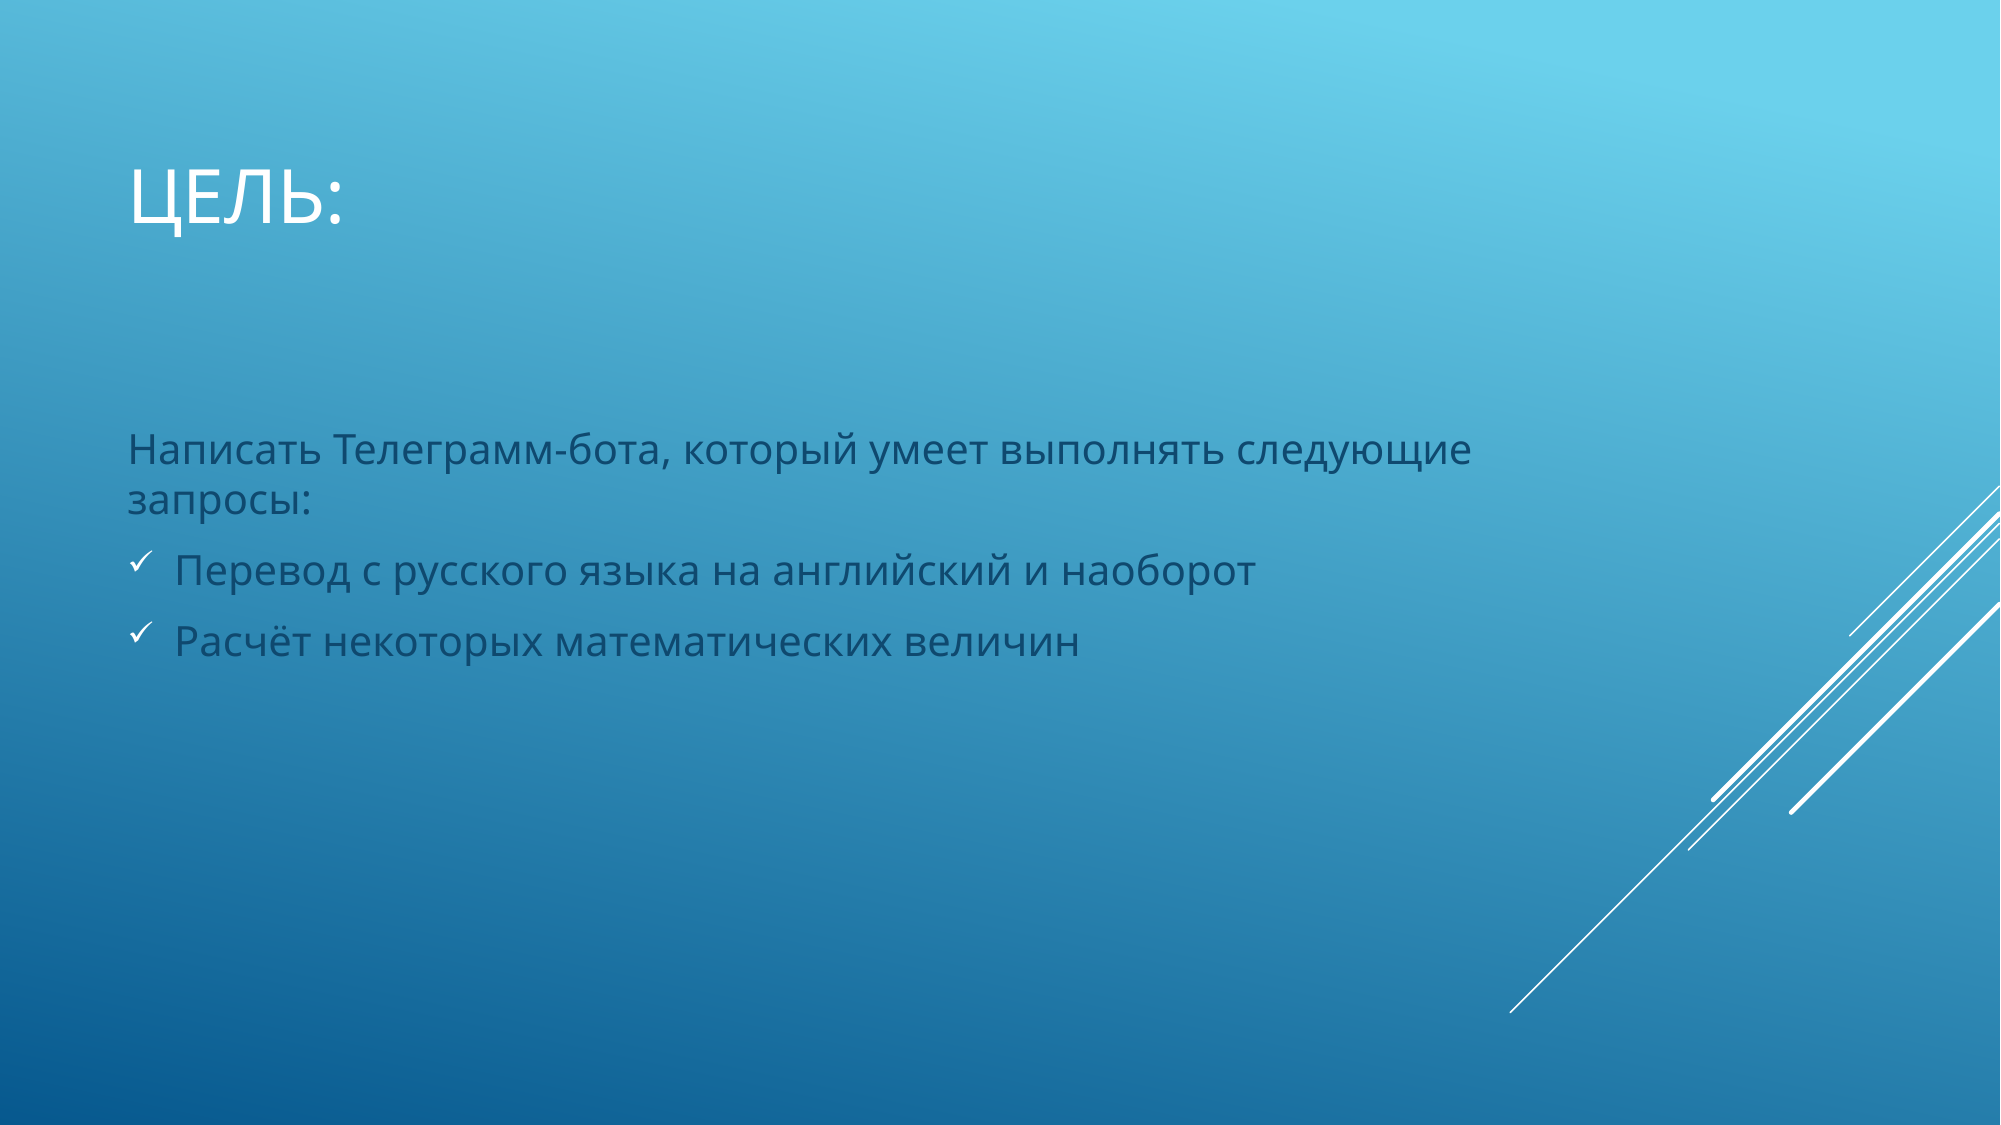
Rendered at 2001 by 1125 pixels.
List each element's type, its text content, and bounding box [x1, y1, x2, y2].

title Цель: [112, 37, 1513, 238]
list Написать Телеграмм-бота, который умеет выполнять следующие запросы: Перевод с русского языка на английский и наоборот Расчёт некоторых математических величин [112, 238, 1513, 849]
